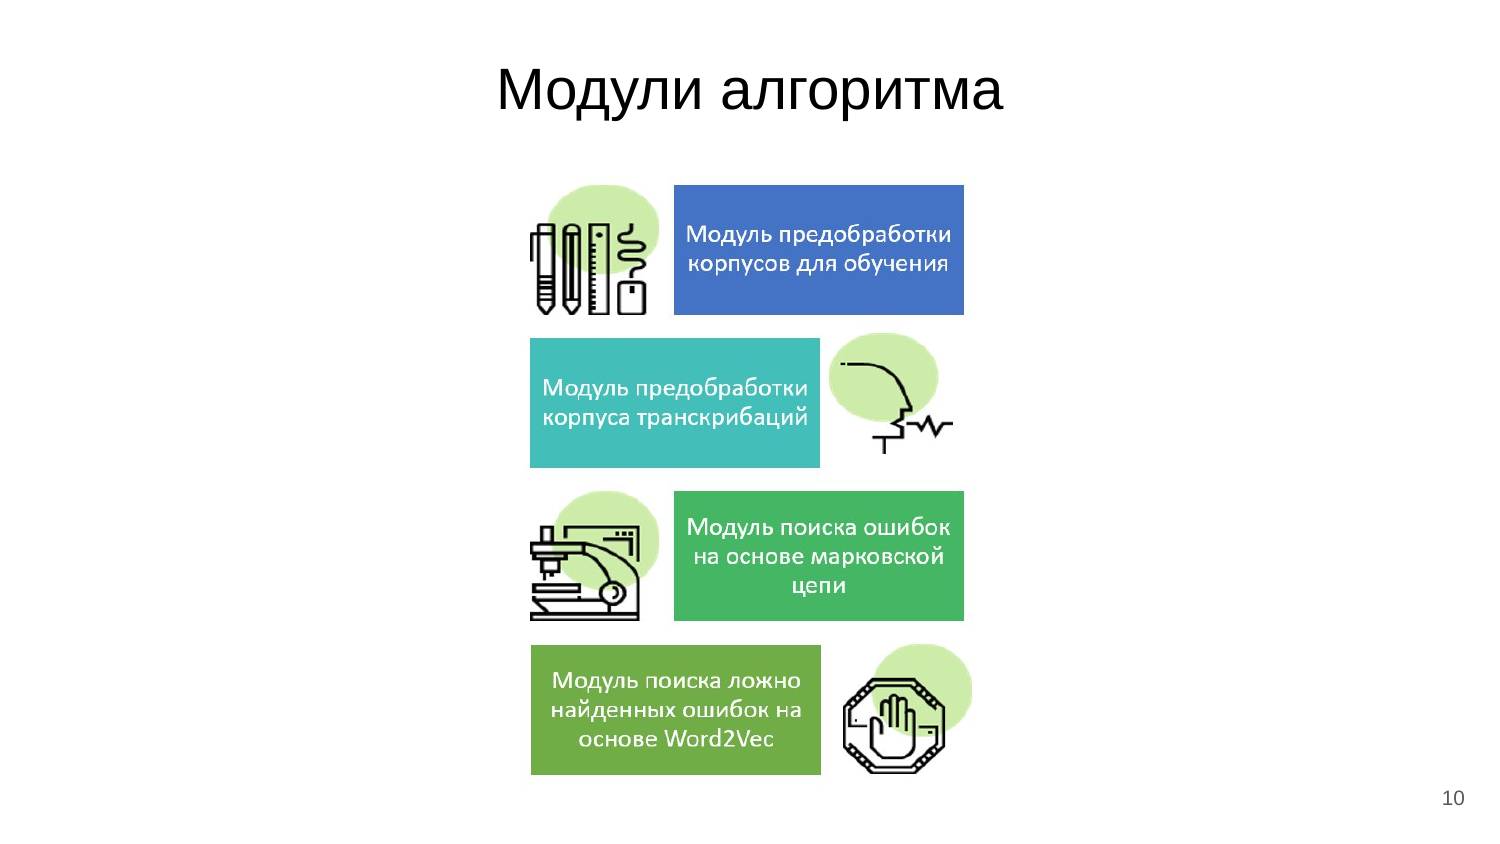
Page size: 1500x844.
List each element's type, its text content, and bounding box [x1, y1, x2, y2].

title Модули алгоритма [51, 36, 1449, 131]
picture [479, 145, 1016, 807]
slide_number ‹#› [1389, 764, 1480, 830]
